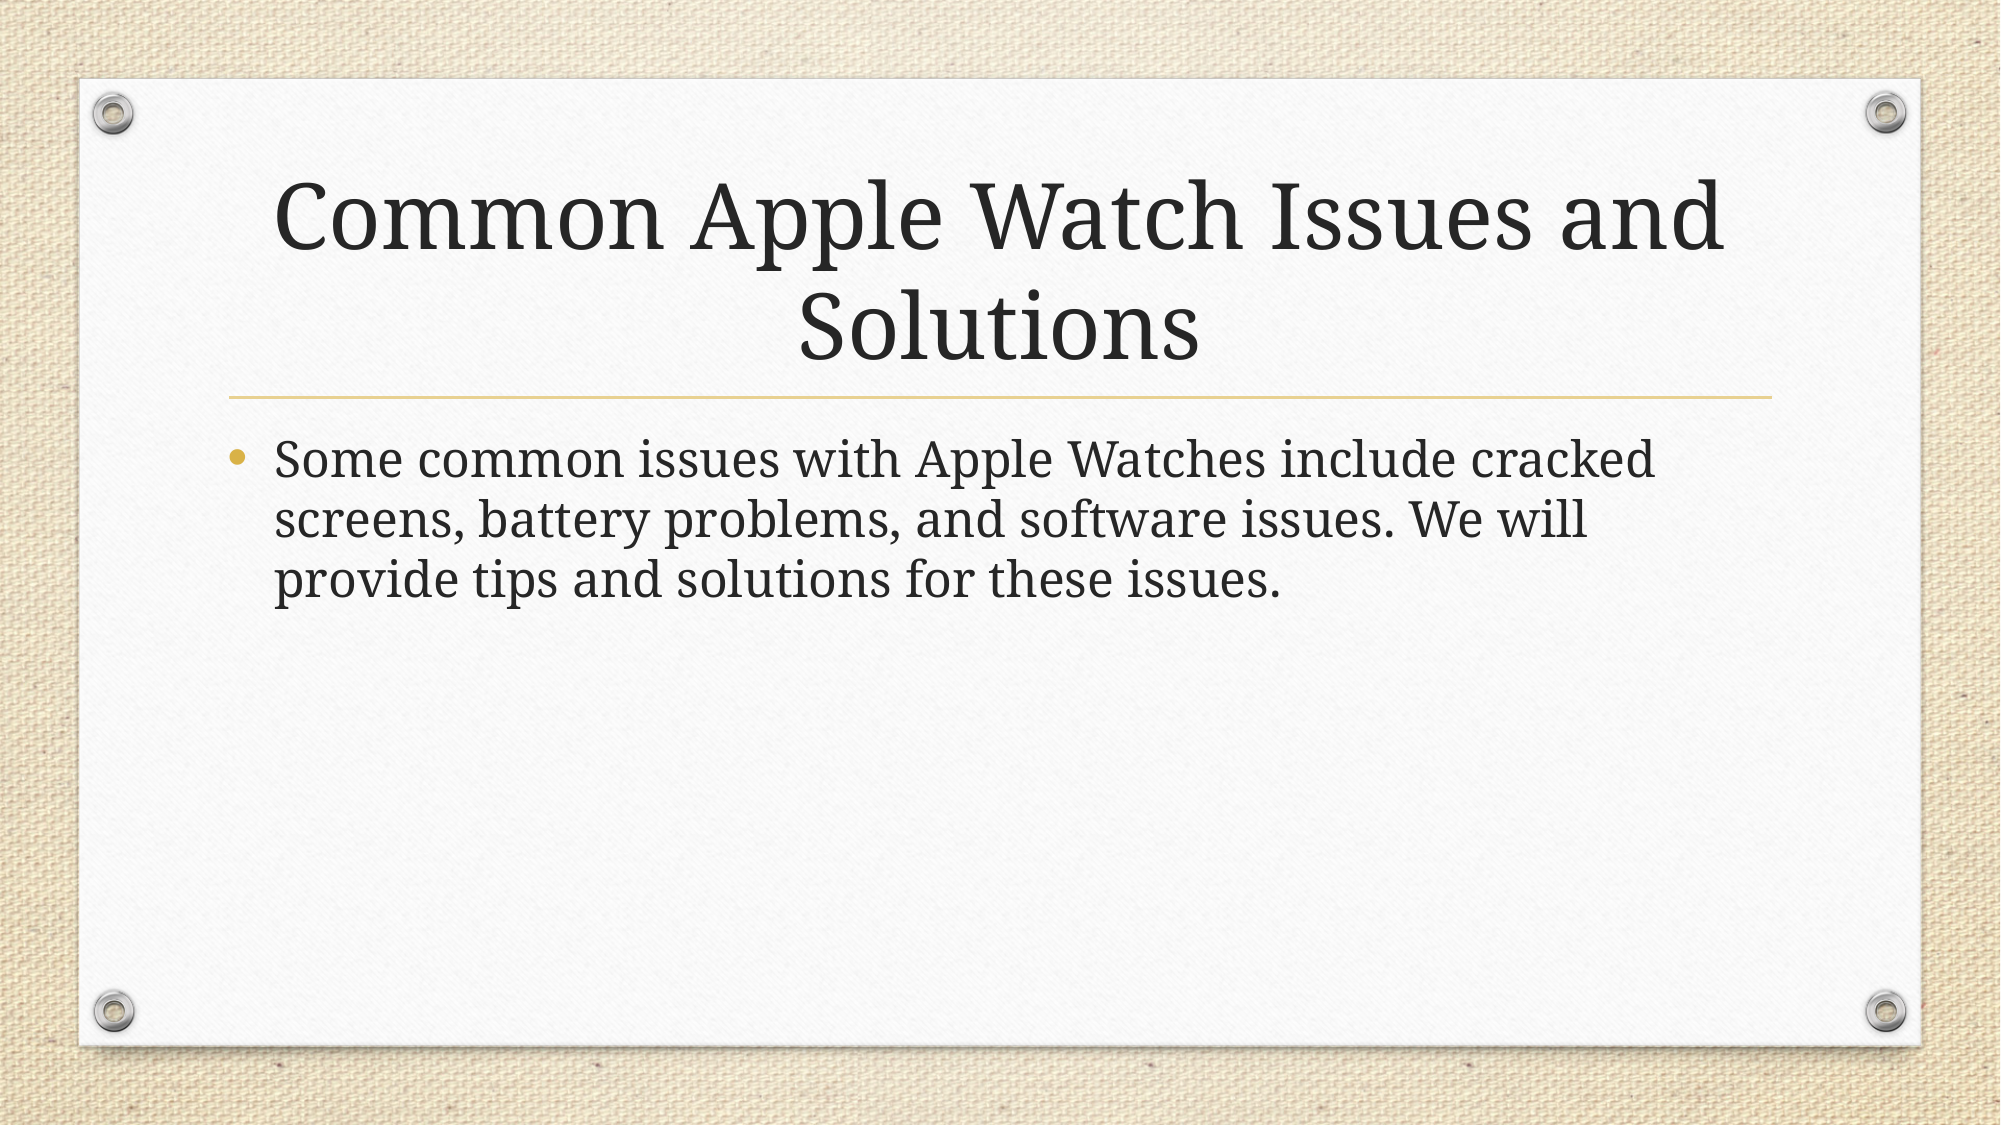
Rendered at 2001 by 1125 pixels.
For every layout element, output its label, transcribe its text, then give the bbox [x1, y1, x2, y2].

picture [0, 0, 2001, 1125]
title Common Apple Watch Issues and Solutions [212, 161, 1788, 375]
list Some common issues with Apple Watches include cracked screens, battery problems, and software issues. We will provide tips and solutions for these issues. [212, 419, 1788, 964]
